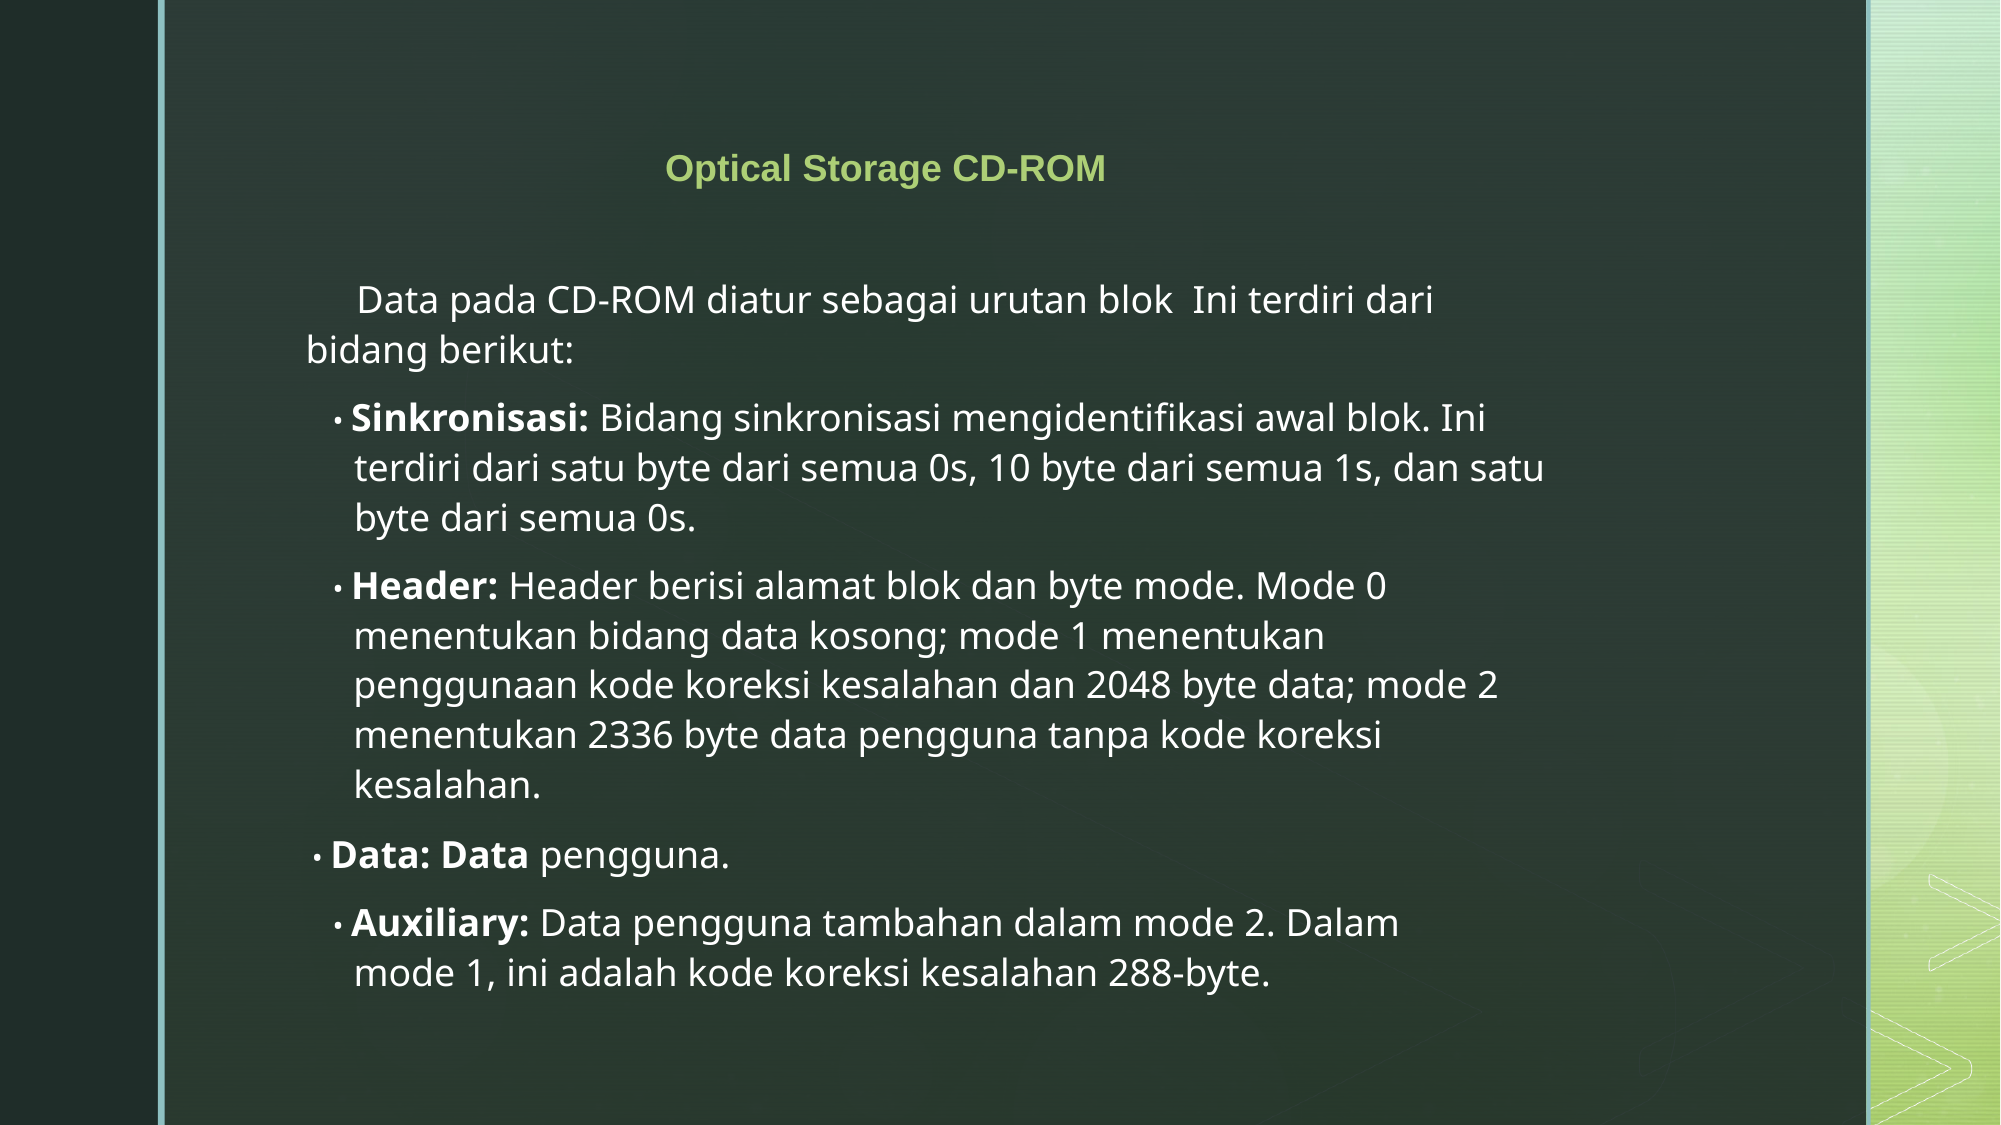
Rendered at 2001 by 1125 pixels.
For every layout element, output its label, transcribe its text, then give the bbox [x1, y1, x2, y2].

text_box Optical Storage CD-ROM [650, 136, 1651, 197]
picture [1871, 0, 2001, 1125]
text_box Data pada CD-ROM diatur sebagai urutan blok Ini terdiri dari bidang berikut: • Sinkronisasi: Bidang sinkronisasi mengidentifikasi awal blok. Ini terdiri dari satu byte dari semua 0s, 10 byte dari semua 1s, dan satu byte dari semua 0s. • Header: Header berisi alamat blok dan byte mode. Mode 0 menentukan bidang data kosong; mode 1 menentukan penggunaan kode koreksi kesalahan dan 2048 byte data; mode 2 menentukan 2336 byte data pengguna tanpa kode koreksi kesalahan. • Data: Data pengguna. • Auxiliary: Data pengguna tambahan dalam mode 2. Dalam mode 1, ini adalah kode koreksi kesalahan 288-byte. [270, 264, 1617, 1001]
